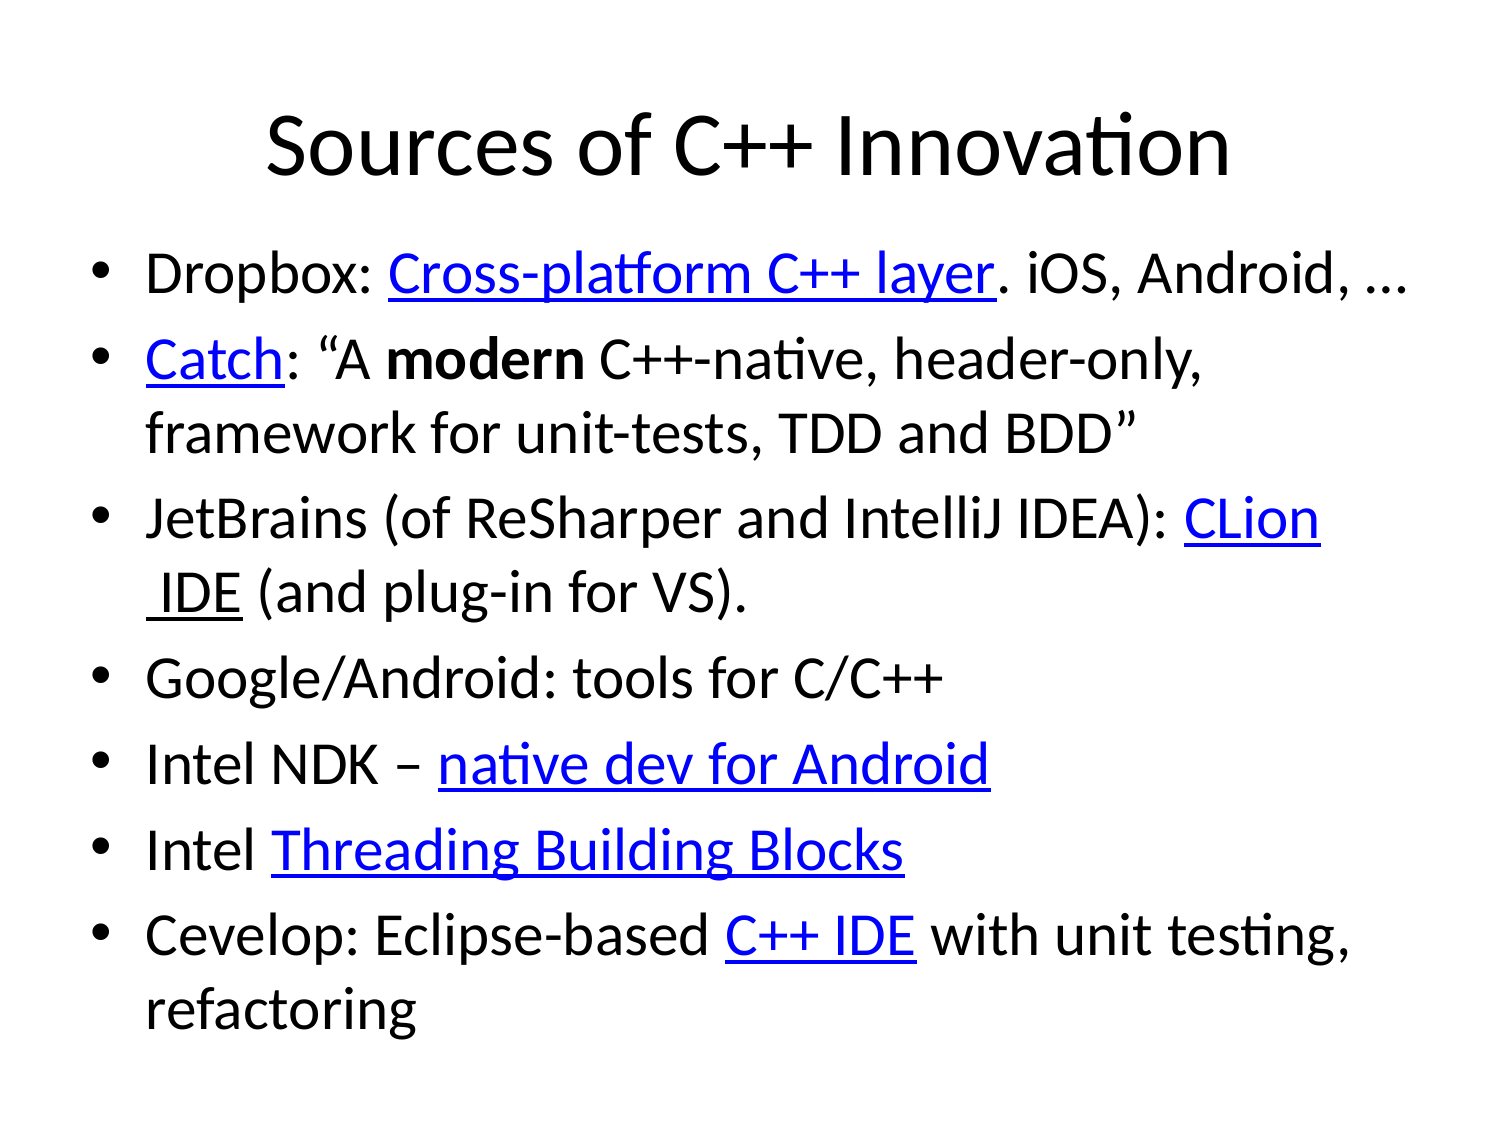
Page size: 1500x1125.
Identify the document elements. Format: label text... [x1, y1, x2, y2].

list Dropbox: Cross-platform C++ layer. iOS, Android, … Catch: “A modern C++-native, header-only, framework for unit-tests, TDD and BDD” JetBrains (of ReSharper and IntelliJ IDEA): CLion IDE (and plug-in for VS). Google/Android: tools for C/C++ Intel NDK – native dev for Android Intel Threading Building Blocks Cevelop: Eclipse-based C++ IDE with unit testing, refactoring [75, 224, 1425, 1063]
title Sources of C++ Innovation [75, 45, 1425, 224]
